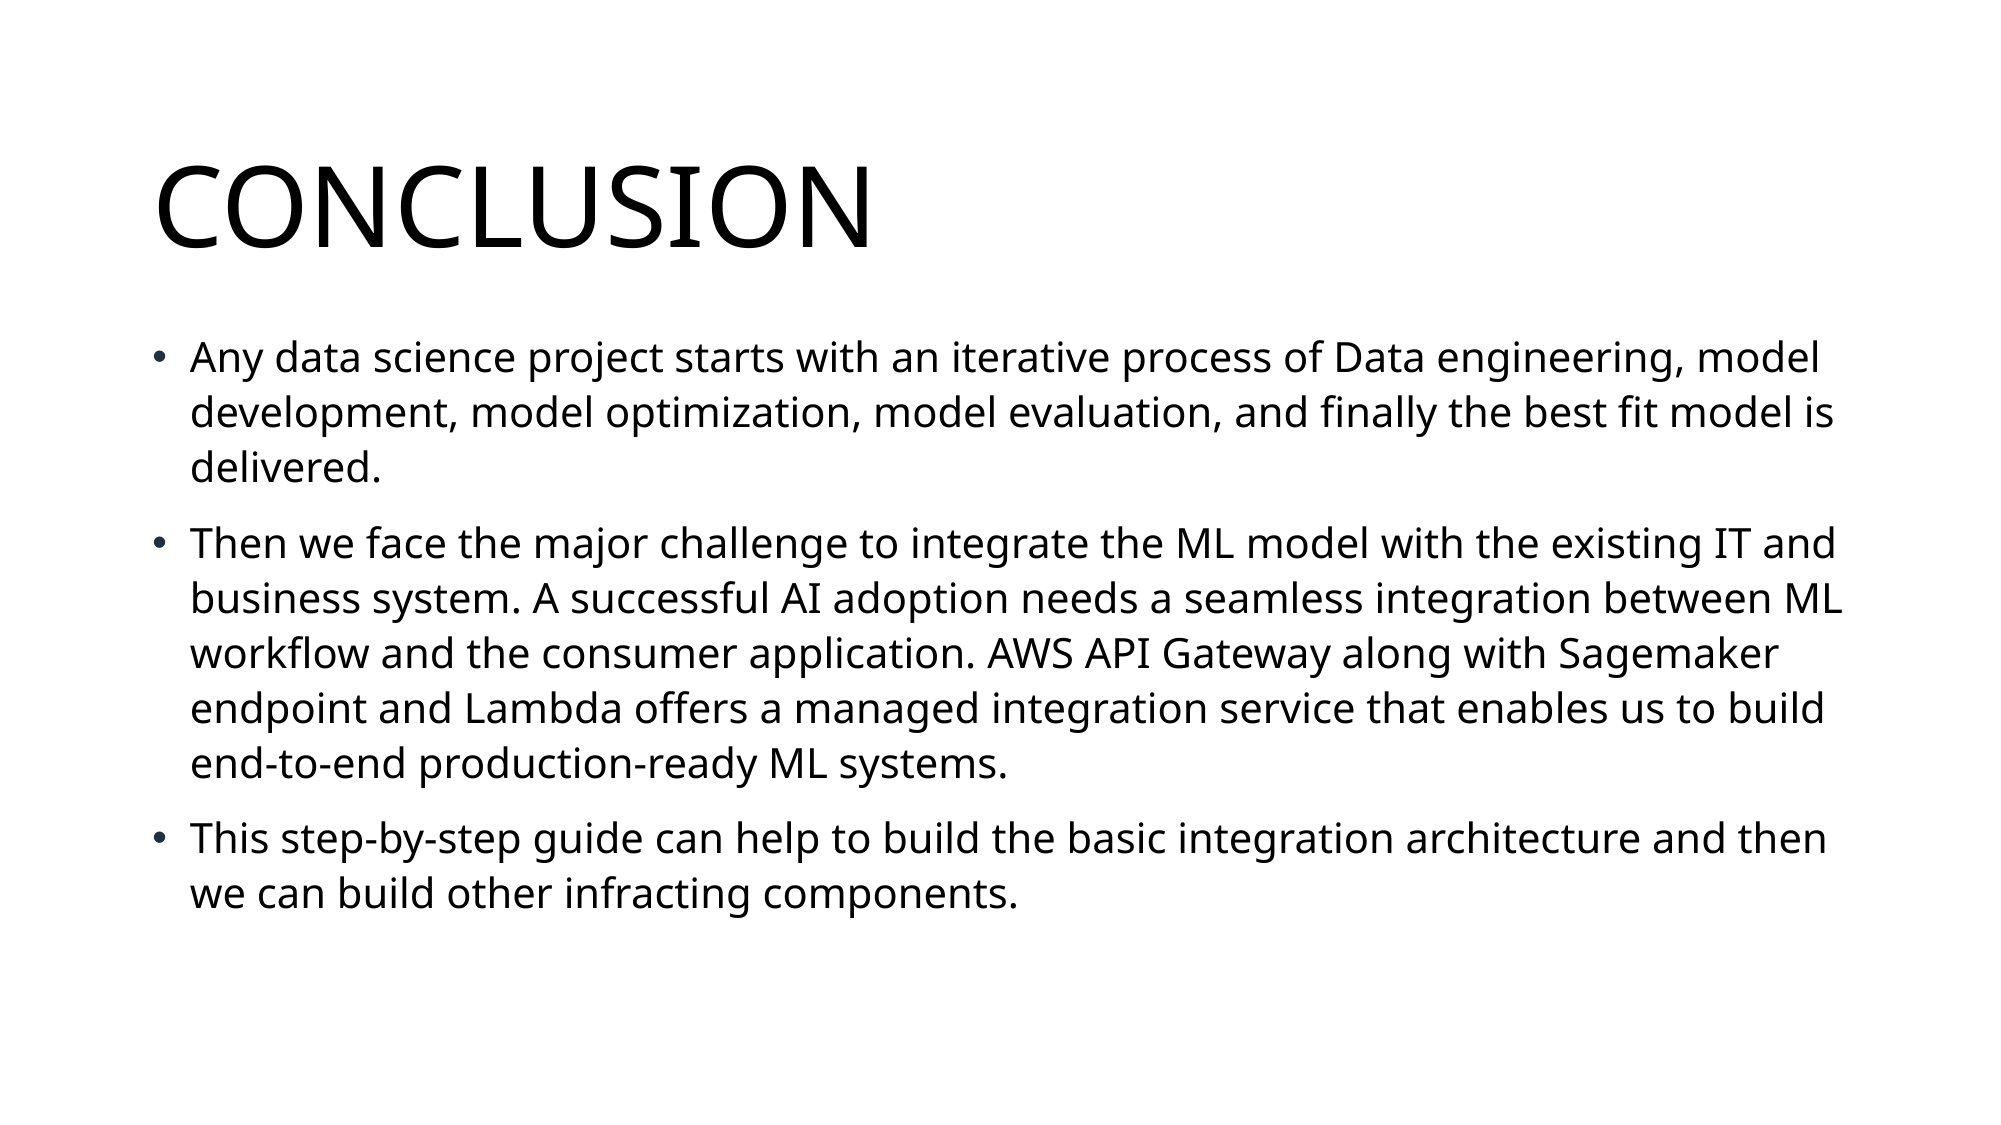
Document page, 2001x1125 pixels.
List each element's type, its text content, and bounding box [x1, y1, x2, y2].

title CONCLUSION [137, 59, 1863, 278]
list Any data science project starts with an iterative process of Data engineering, model development, model optimization, model evaluation, and finally the best fit model is delivered. Then we face the major challenge to integrate the ML model with the existing IT and business system. A successful AI adoption needs a seamless integration between ML workflow and the consumer application. AWS API Gateway along with Sagemaker endpoint and Lambda offers a managed integration service that enables us to build end-to-end production-ready ML systems. This step-by-step guide can help to build the basic integration architecture and then we can build other infracting components. [137, 318, 1863, 1014]
